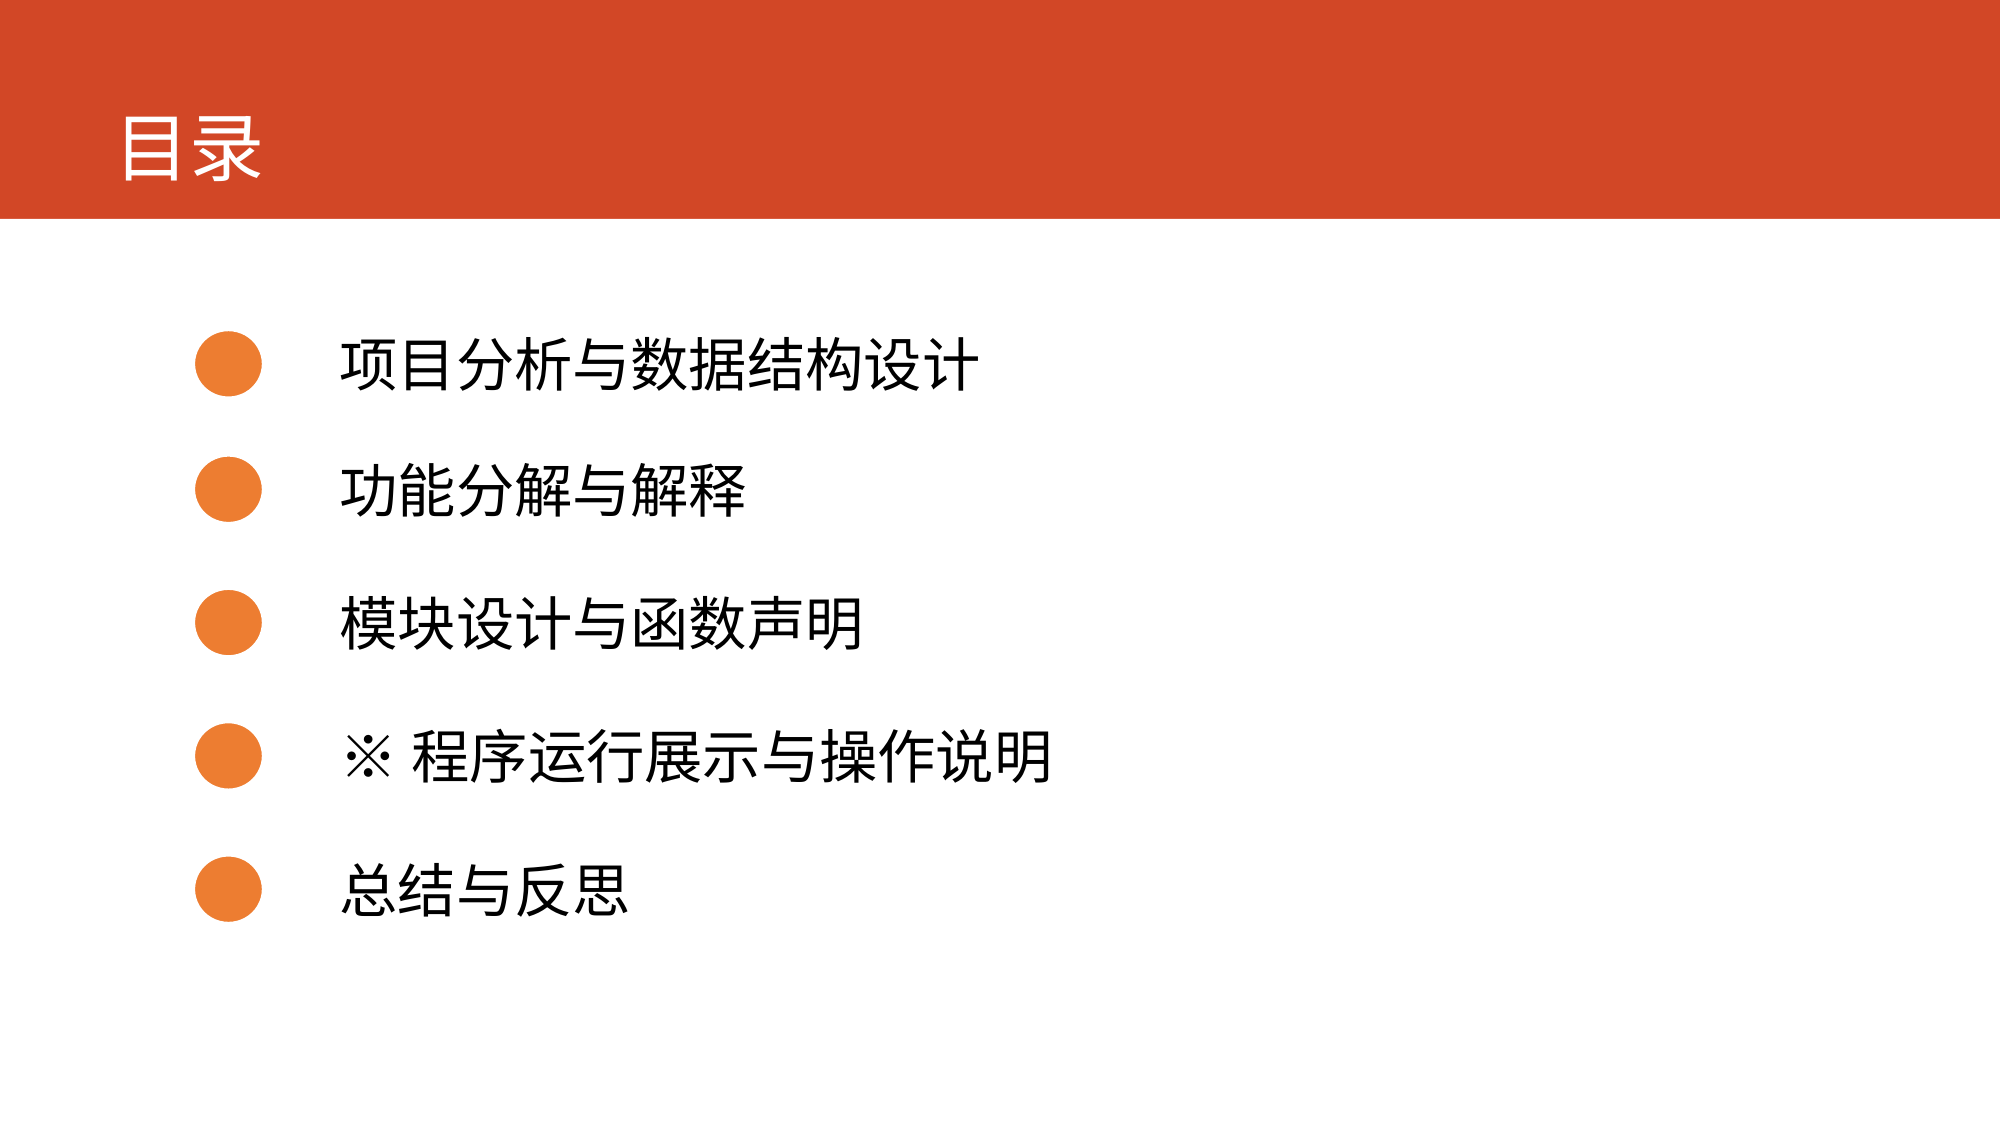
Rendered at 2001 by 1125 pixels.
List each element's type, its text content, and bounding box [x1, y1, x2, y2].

text_box 总结与反思 [324, 846, 1238, 932]
text_box [193, 587, 264, 658]
text_box 项目分析与数据结构设计 [324, 320, 1238, 406]
text_box ※程序运行展示与操作说明 [324, 713, 1238, 798]
text_box [193, 329, 264, 399]
text_box 模块设计与函数声明 [324, 579, 1238, 665]
text_box [193, 854, 264, 924]
text_box [193, 721, 264, 791]
title 目录 [99, 0, 1863, 199]
text_box [193, 454, 264, 524]
text_box 功能分解与解释 [324, 446, 1238, 532]
